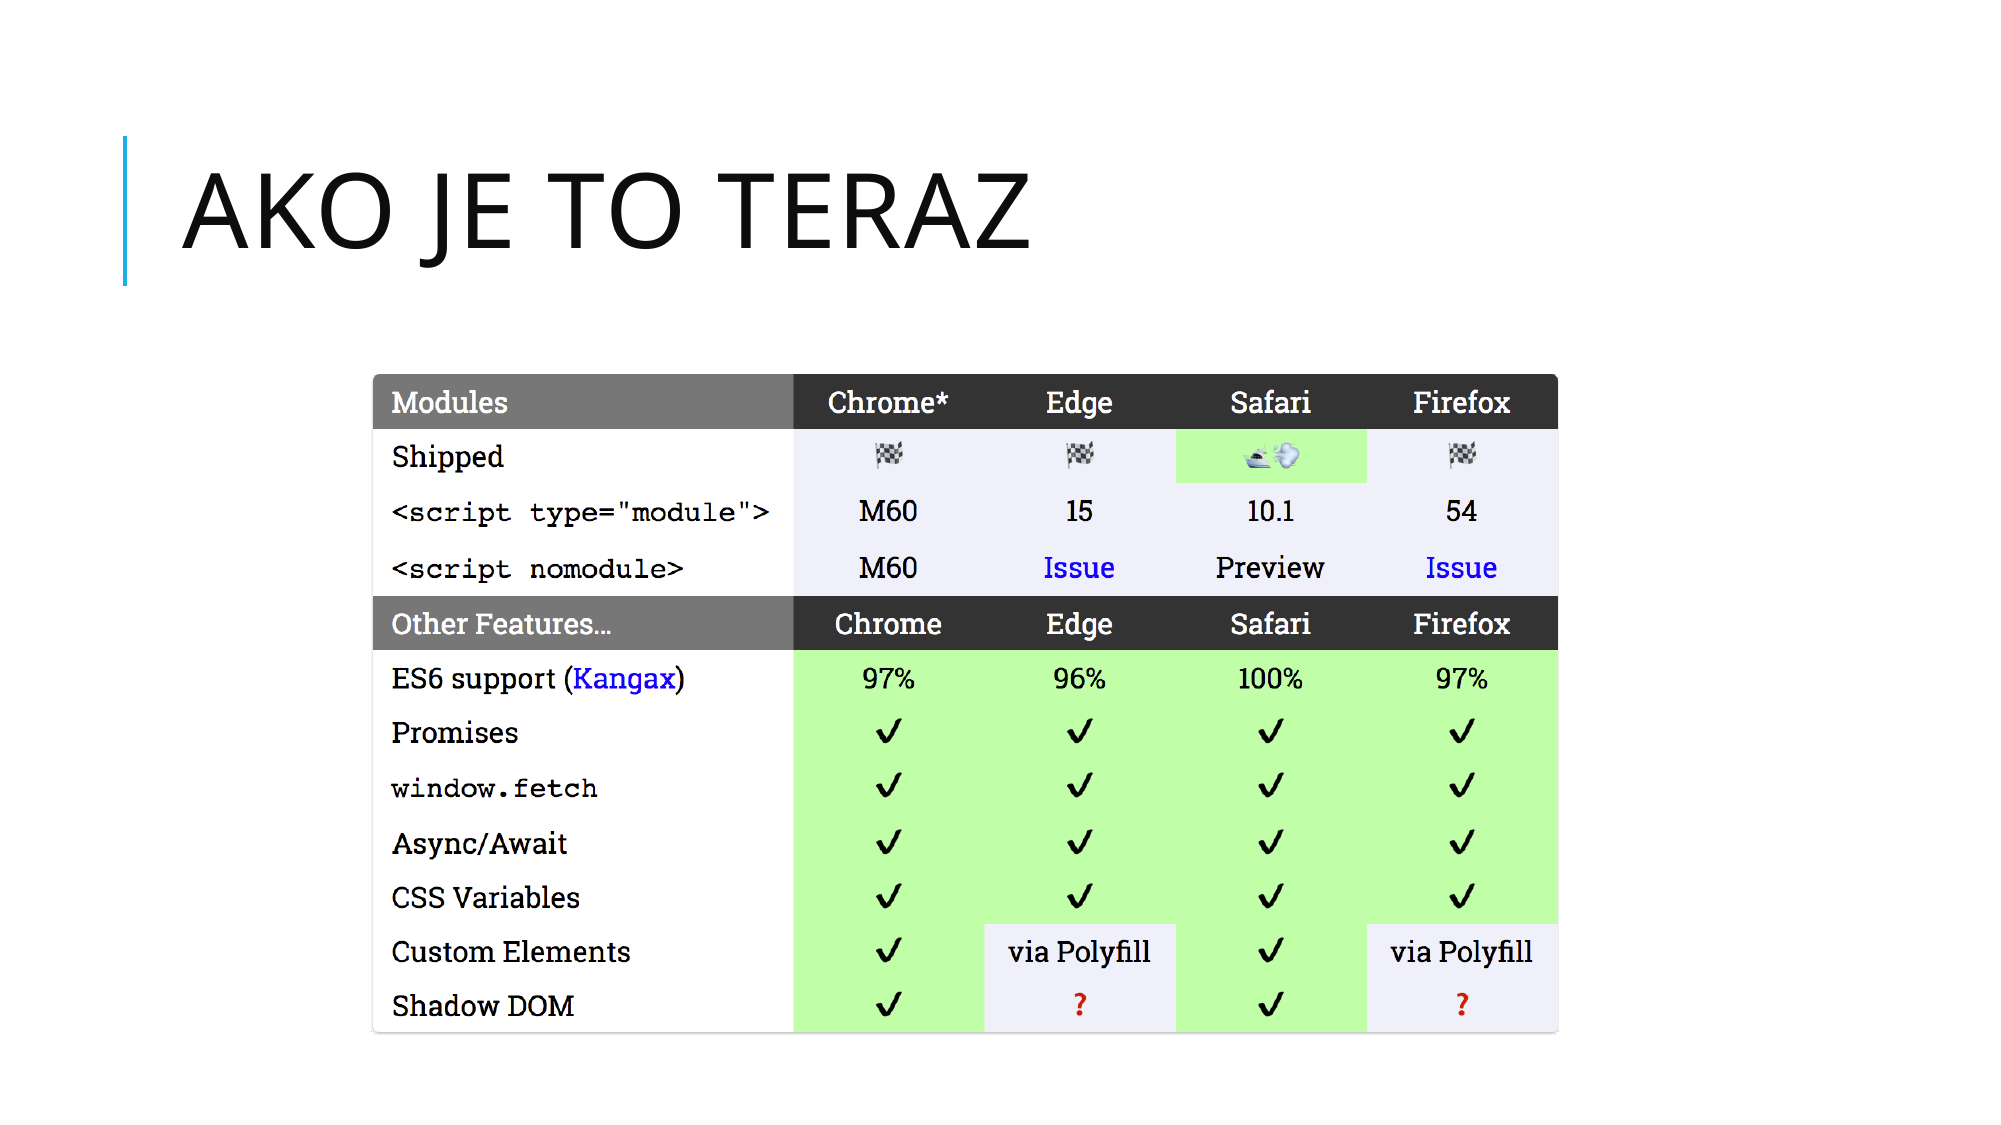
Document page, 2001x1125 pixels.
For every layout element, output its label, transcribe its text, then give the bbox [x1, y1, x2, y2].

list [371, 374, 1560, 1036]
title Ako je to teraz [168, 96, 1763, 342]
